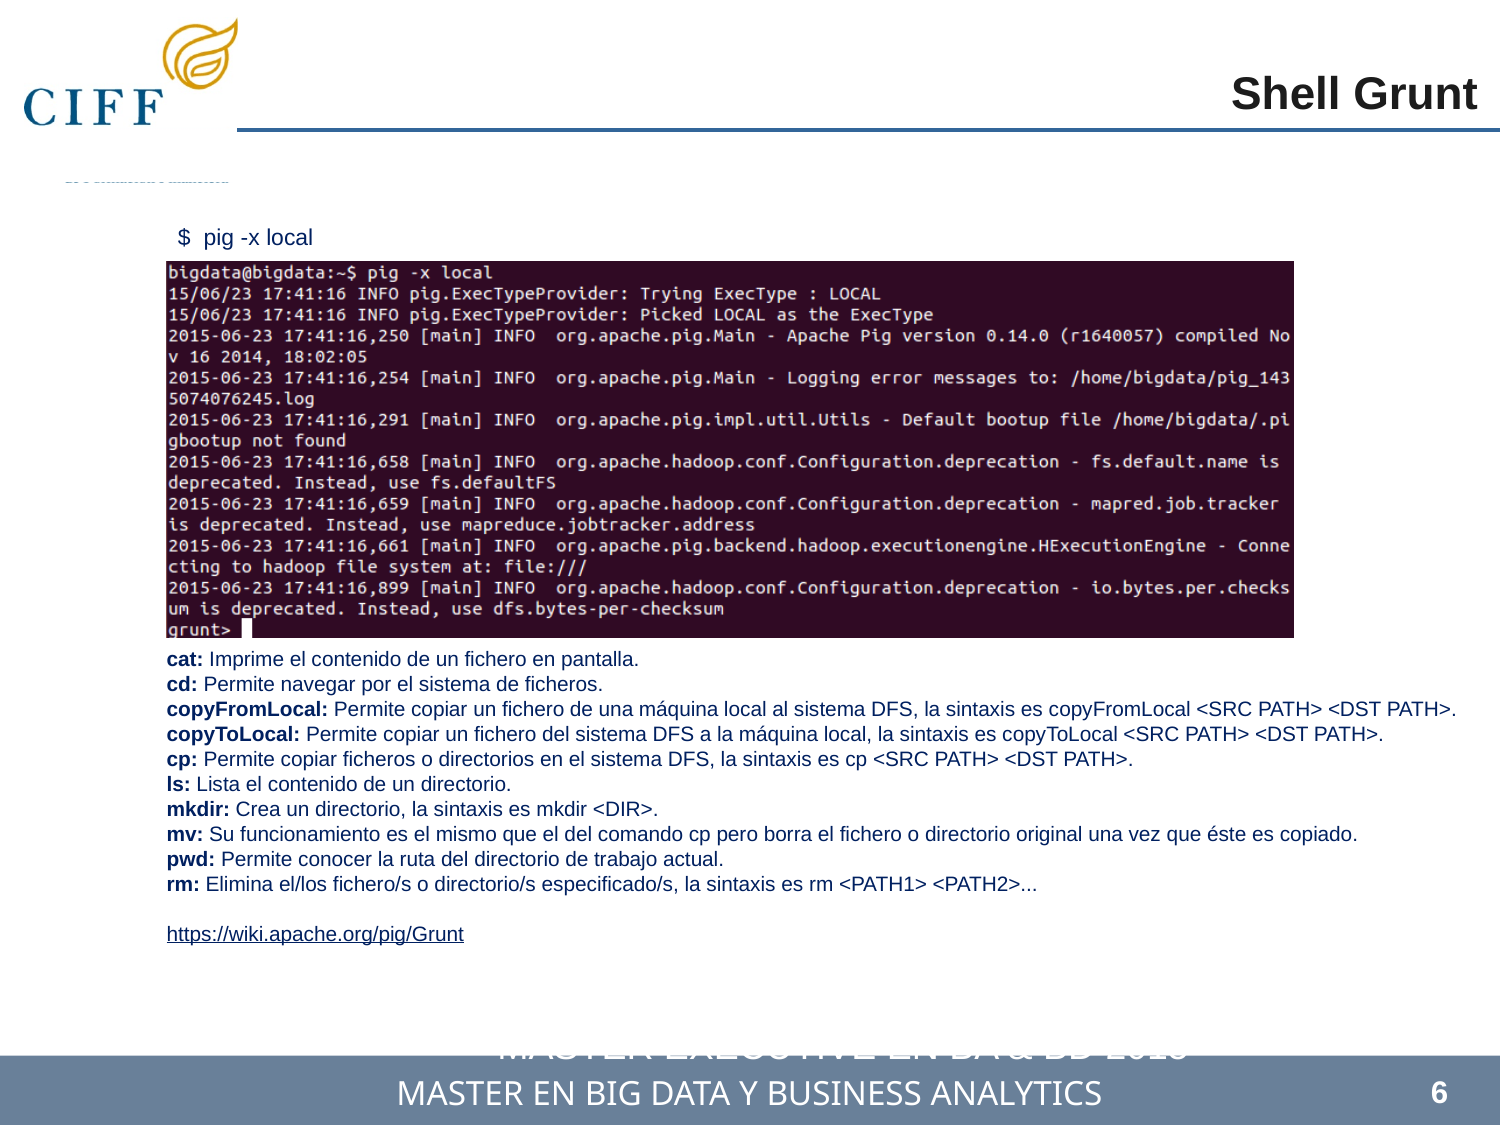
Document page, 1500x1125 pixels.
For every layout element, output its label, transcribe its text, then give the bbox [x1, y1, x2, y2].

text_box cat: Imprime el contenido de un fichero en pantalla. cd: Permite navegar por el sistema de ficheros. copyFromLocal: Permite copiar un fichero de una máquina local al sistema DFS, la sintaxis es copyFromLocal <SRC PATH> <DST PATH>. copyToLocal: Permite copiar un fichero del sistema DFS a la máquina local, la sintaxis es copyToLocal <SRC PATH> <DST PATH>. cp: Permite copiar ficheros o directorios en el sistema DFS, la sintaxis es cp <SRC PATH> <DST PATH>. ls: Lista el contenido de un directorio. mkdir: Crea un directorio, la sintaxis es mkdir <DIR>. mv: Su funcionamiento es el mismo que el del comando cp pero borra el fichero o directorio original una vez que éste es copiado. pwd: Permite conocer la ruta del directorio de trabajo actual. rm: Elimina el/los fichero/s o directorio/s especificado/s, la sintaxis es rm <PATH1> <PATH2>... https://wiki.apache.org/pig/Grunt [76, 637, 1500, 1014]
list $ pig -x local [106, 215, 1429, 637]
text_box Shell Grunt [260, 55, 1493, 244]
picture [24, 17, 238, 129]
picture [166, 261, 1294, 639]
text_box ‹#› [1385, 1064, 1493, 1121]
